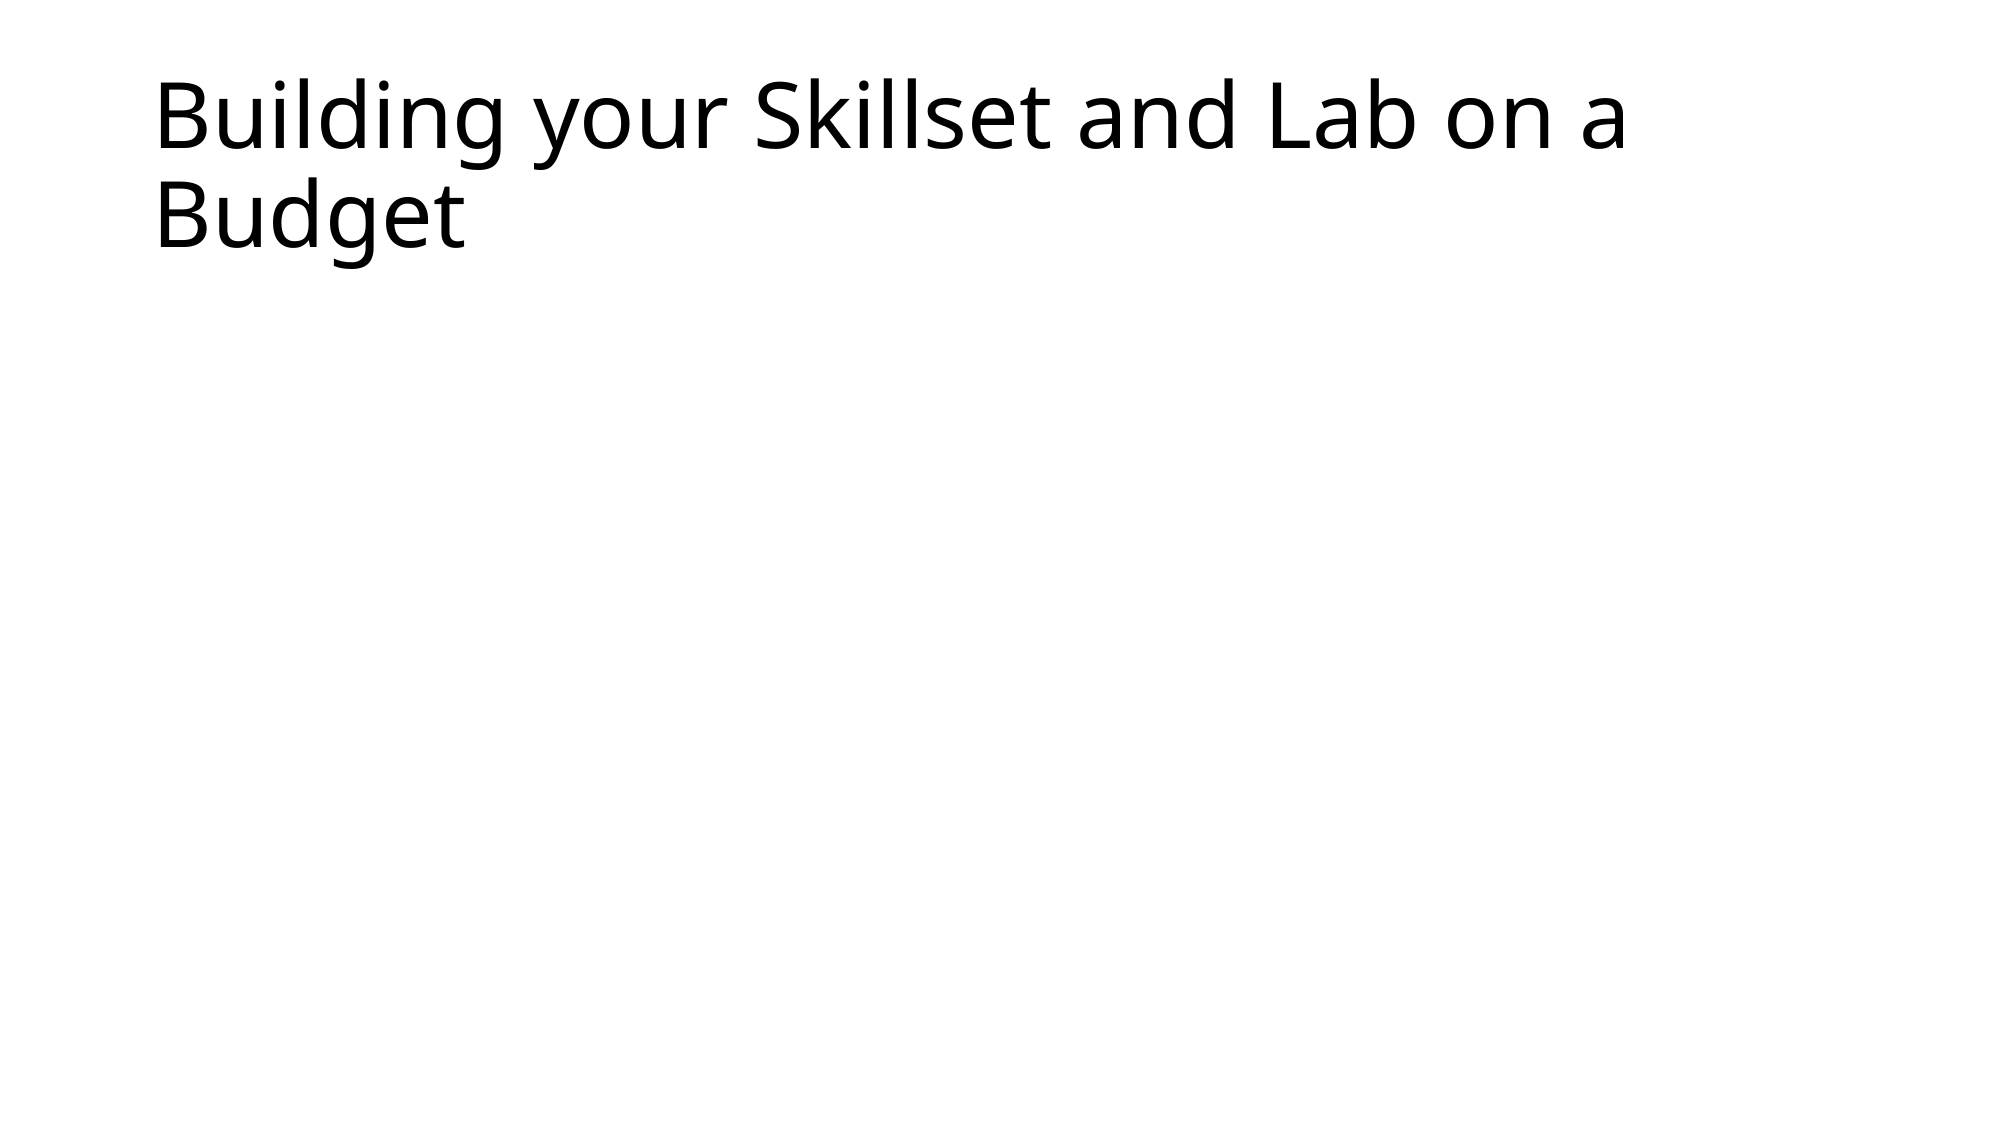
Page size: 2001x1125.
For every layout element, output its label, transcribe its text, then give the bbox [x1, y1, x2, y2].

title Building your Skillset and Lab on a Budget [137, 59, 1863, 278]
